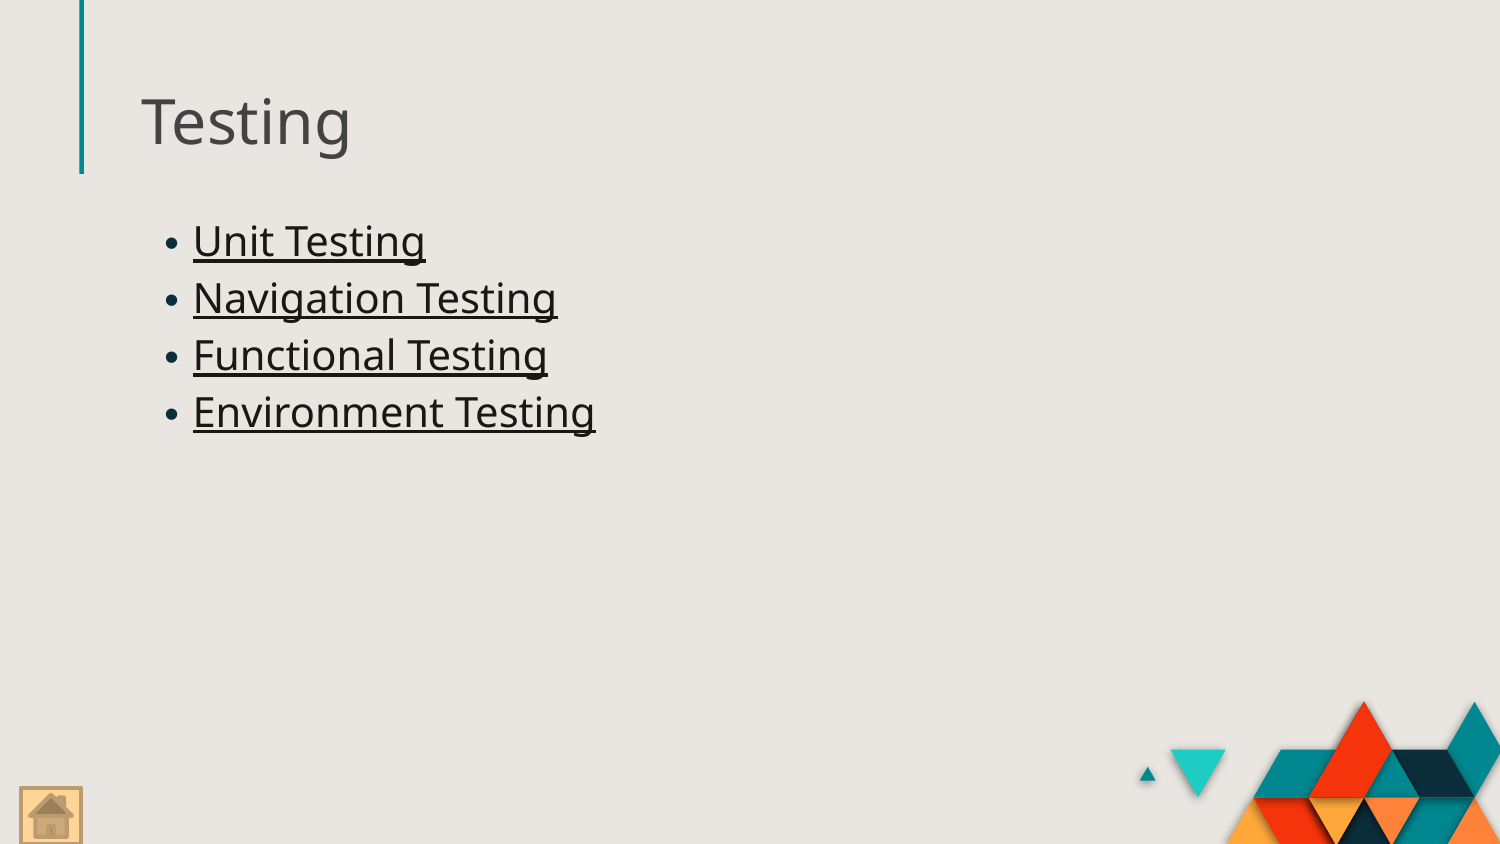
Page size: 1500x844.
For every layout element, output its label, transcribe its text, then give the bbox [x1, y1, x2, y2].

subtitle Unit Testing Navigation Testing Functional Testing Environment Testing [126, 199, 1384, 756]
title Testing [126, 76, 859, 172]
text_box [19, 786, 83, 844]
